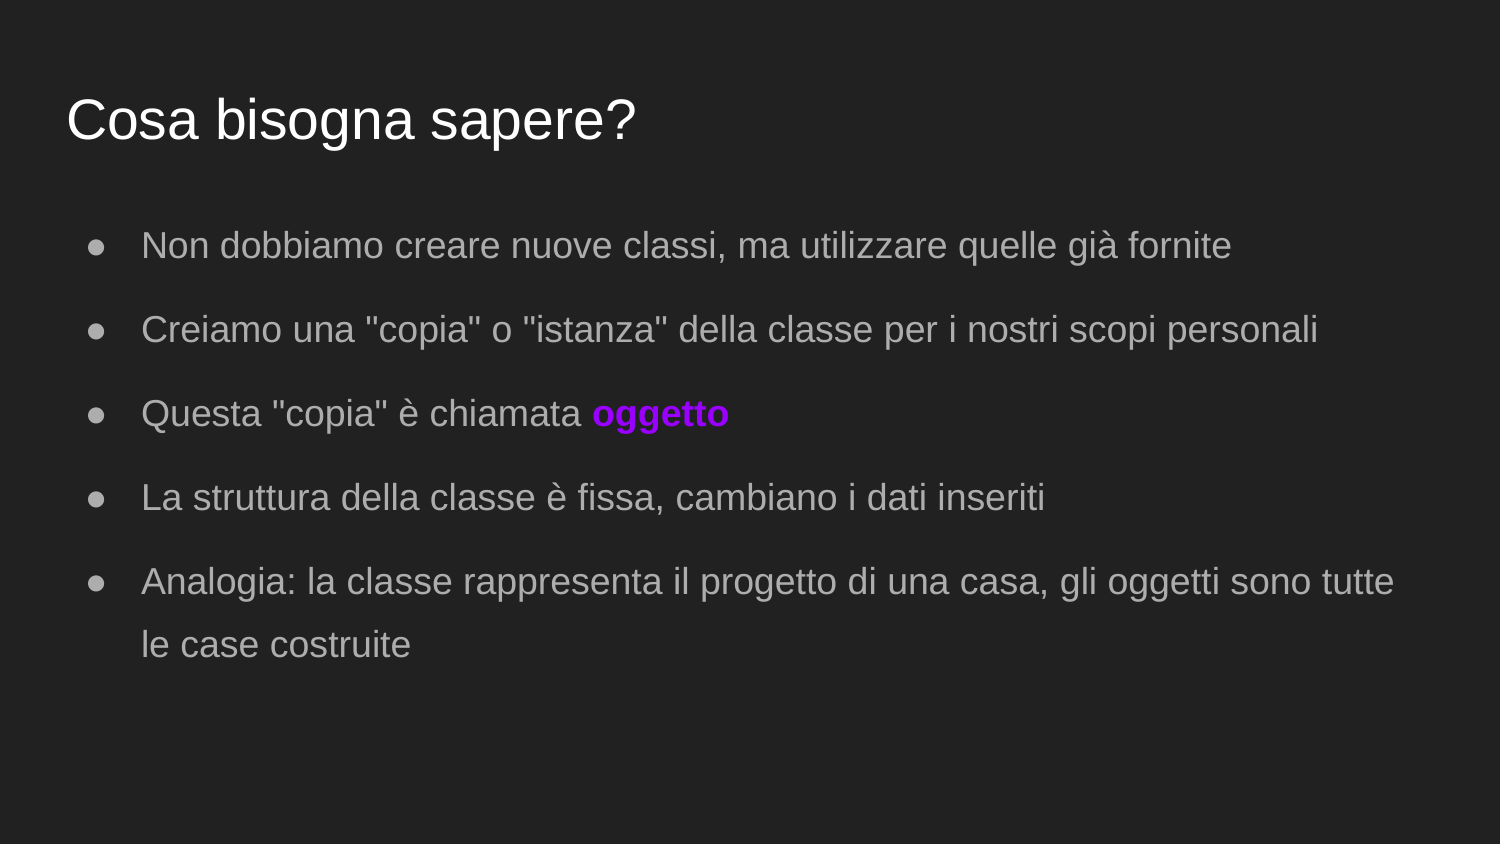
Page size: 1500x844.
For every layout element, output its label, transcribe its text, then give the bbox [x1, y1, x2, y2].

list Non dobbiamo creare nuove classi, ma utilizzare quelle già fornite Creiamo una "copia" o "istanza" della classe per i nostri scopi personali Questa "copia" è chiamata oggetto La struttura della classe è fissa, cambiano i dati inseriti Analogia: la classe rappresenta il progetto di una casa, gli oggetti sono tutte le case costruite [51, 189, 1449, 750]
title Cosa bisogna sapere? [51, 72, 1449, 167]
